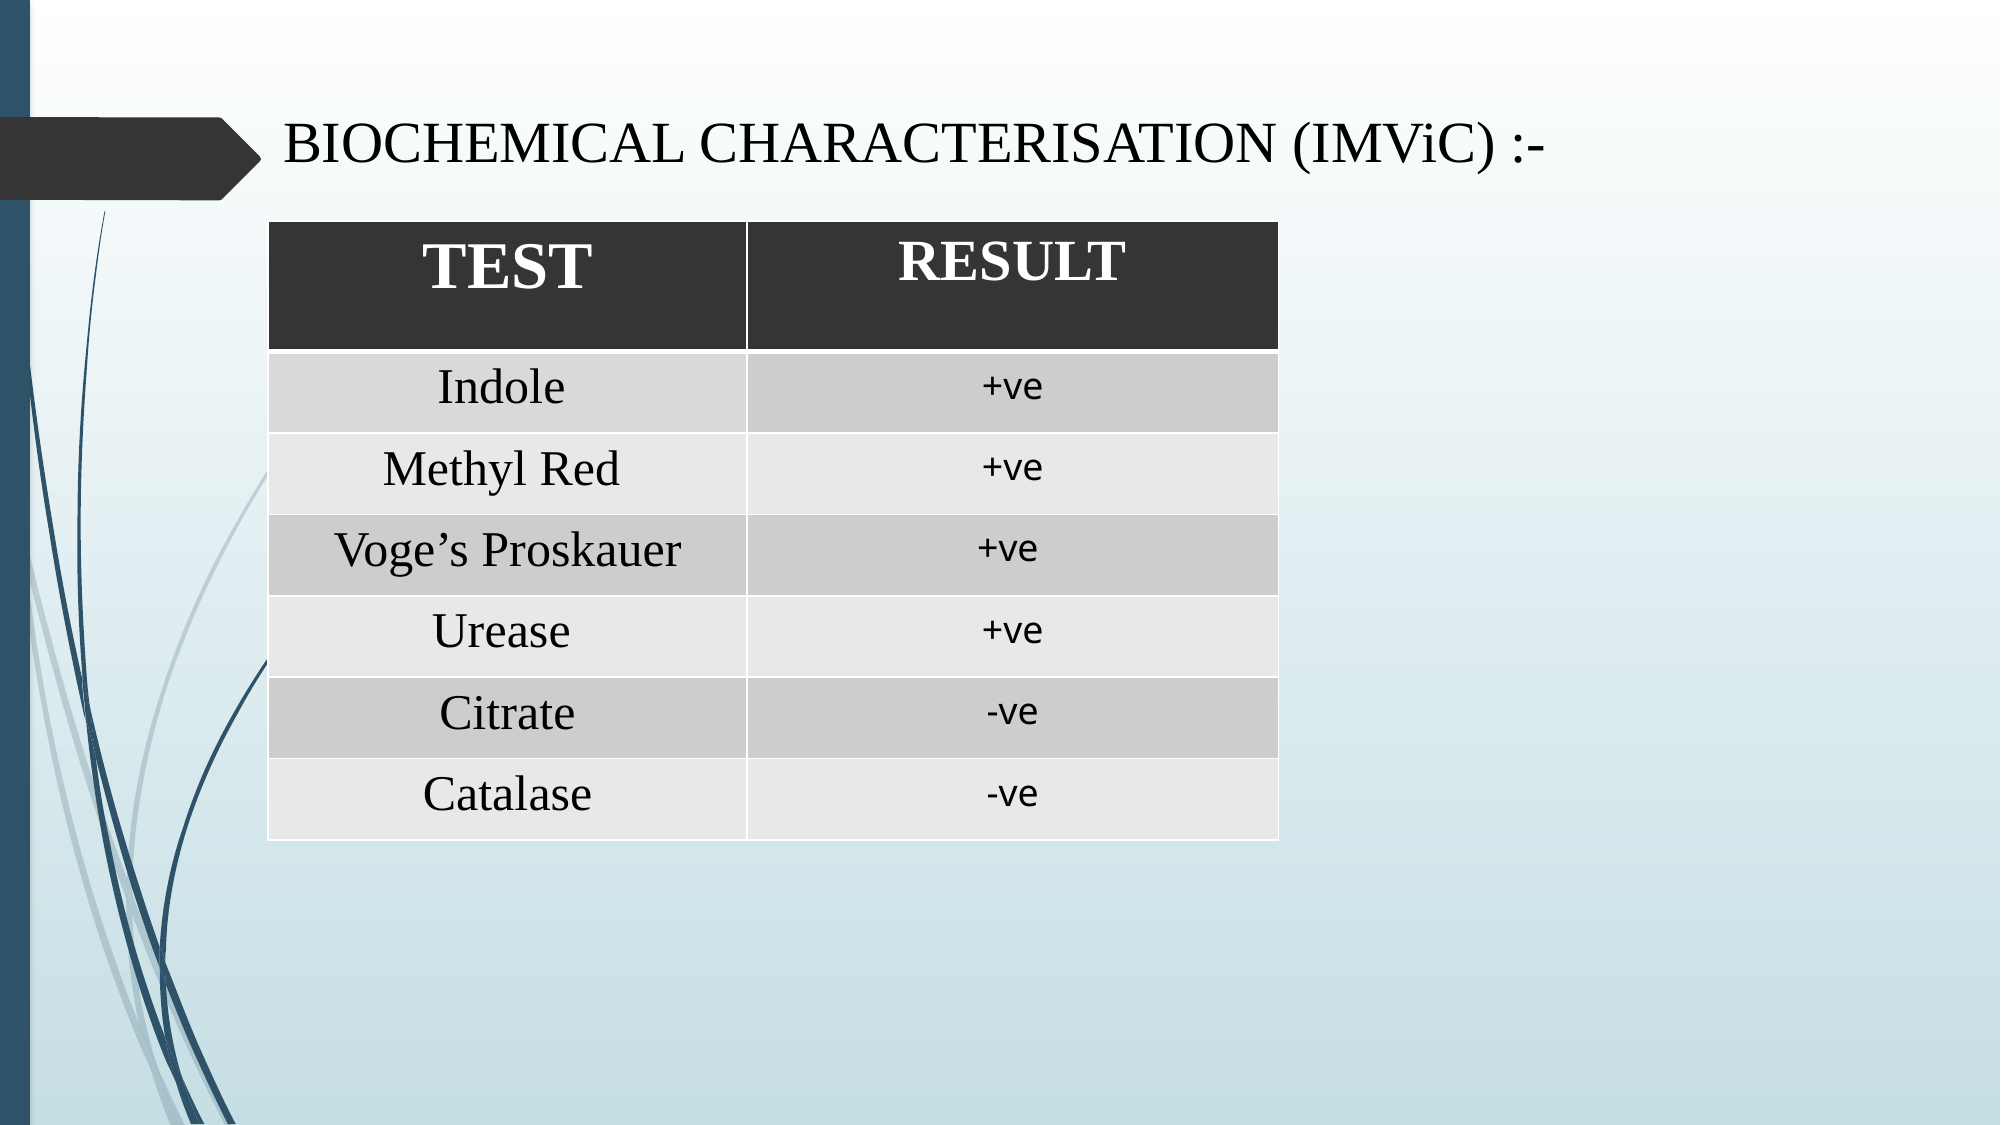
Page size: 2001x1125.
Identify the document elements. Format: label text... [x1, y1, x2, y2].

table_cell Indole [269, 354, 746, 432]
table_cell -ve [748, 678, 1278, 758]
table_header TEST [269, 252, 746, 349]
table_header RESULT [748, 252, 1278, 349]
table_cell Catalase [269, 759, 746, 839]
table_cell -ve [748, 759, 1278, 839]
table_cell Voge’s Proskauer [269, 515, 746, 595]
table_cell +ve [748, 597, 1278, 676]
table_cell +ve [748, 354, 1278, 432]
table_cell Urease [269, 597, 746, 676]
table_cell Citrate [269, 678, 746, 758]
table_cell +ve [748, 434, 1278, 514]
table_cell +ve [748, 515, 1278, 595]
table_cell Methyl Red [269, 434, 746, 514]
text_box BIOCHEMICAL CHARACTERISATION (IMViC) :- [268, 97, 1669, 252]
